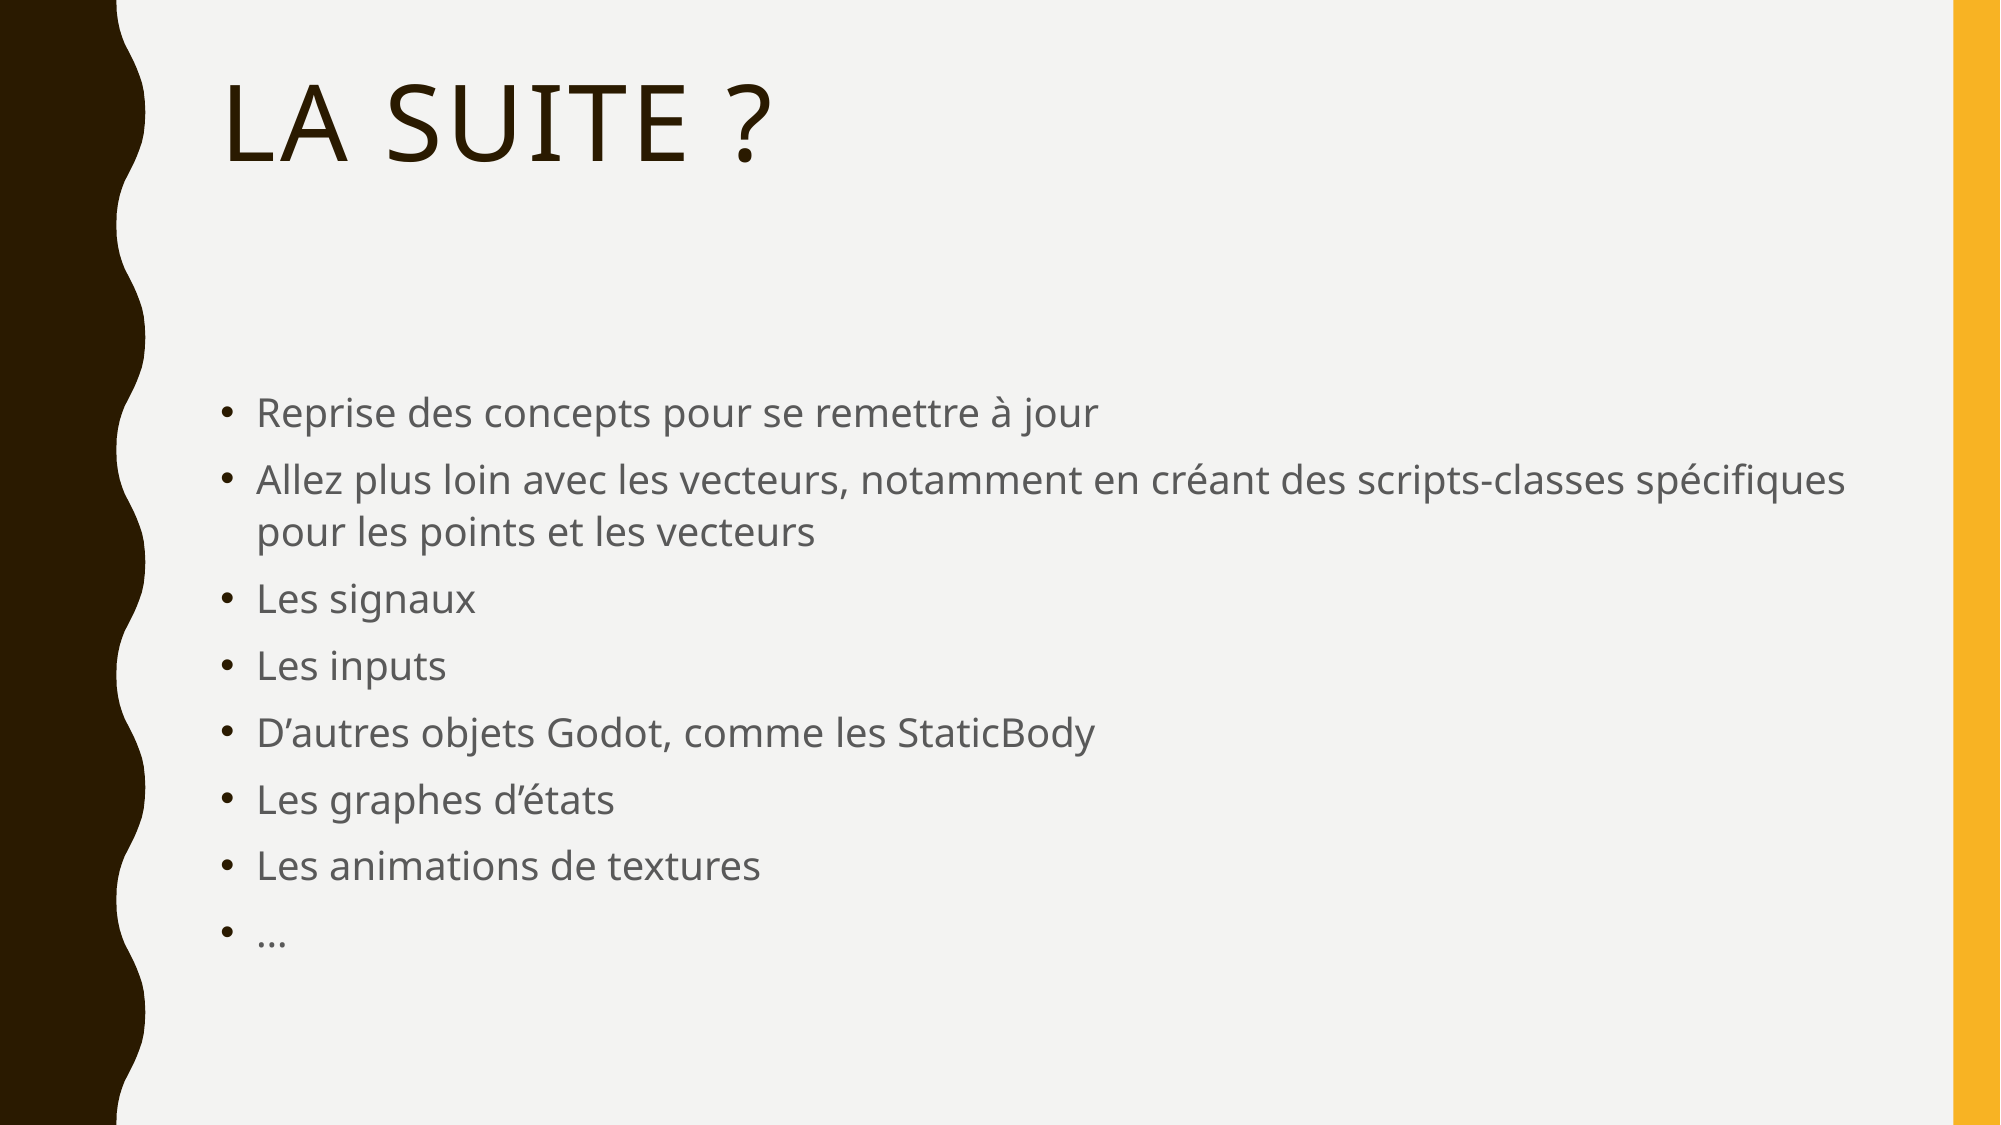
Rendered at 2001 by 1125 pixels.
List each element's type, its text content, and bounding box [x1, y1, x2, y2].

title La suite ? [205, 62, 1875, 308]
list Reprise des concepts pour se remettre à jour Allez plus loin avec les vecteurs, notamment en créant des scripts-classes spécifiques pour les points et les vecteurs Les signaux Les inputs D’autres objets Godot, comme les StaticBody Les graphes d’états Les animations de textures … [205, 375, 1875, 965]
